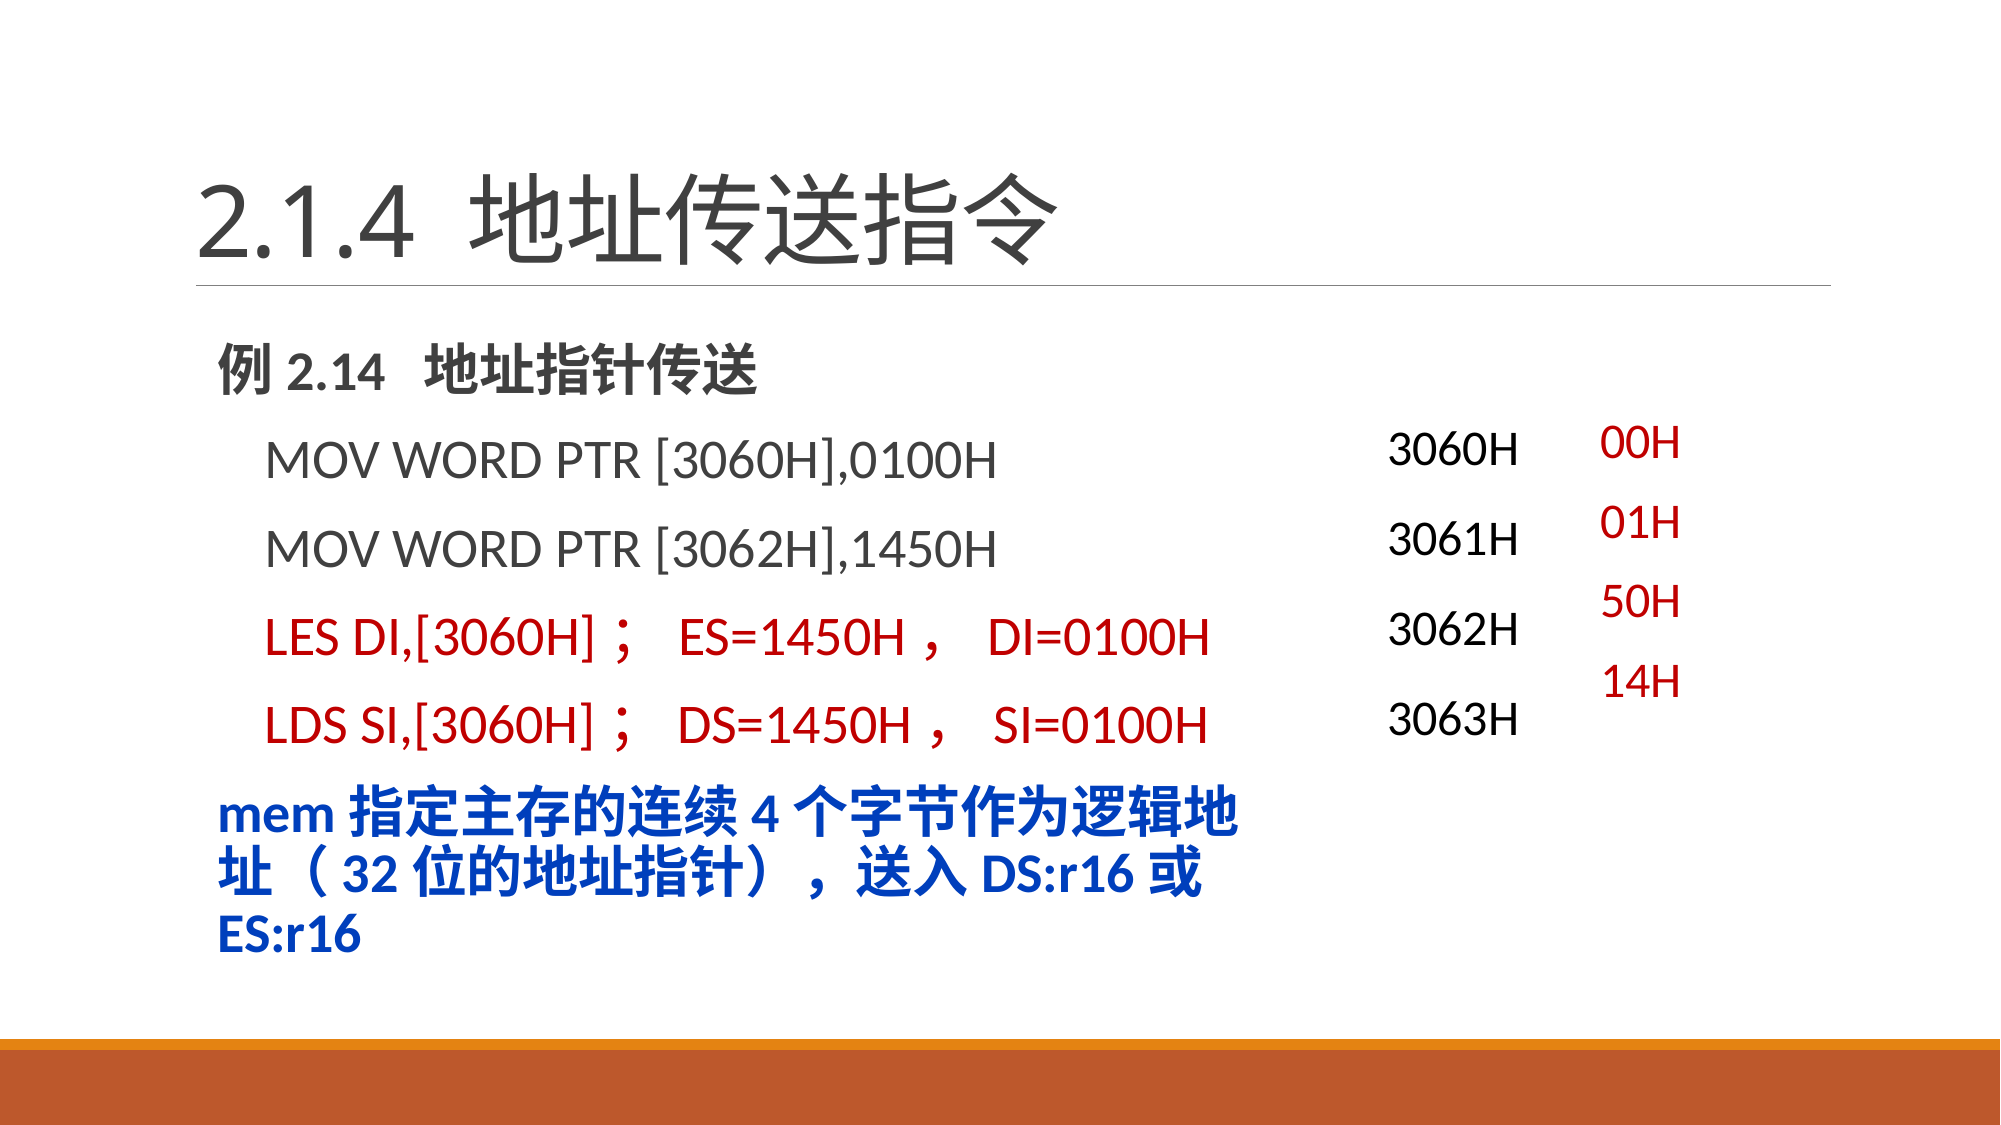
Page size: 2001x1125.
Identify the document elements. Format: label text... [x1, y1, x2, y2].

list 例2.14 地址指针传送 MOV WORD PTR [3060H],0100H MOV WORD PTR [3062H],1450H LES DI,[3060H]；ES=1450H，DI=0100H LDS SI,[3060H]；DS=1450H，SI=0100H mem指定主存的连续4个字节作为逻辑地址（32位的地址指针），送入DS:r16或ES:r16 [203, 335, 1291, 975]
table_cell 01H [1567, 493, 1745, 573]
text_box 3060H 3061H 3062H 3063H [1372, 377, 1567, 753]
table_header 00H [1567, 414, 1745, 493]
table_cell 14H [1567, 652, 1745, 732]
title 2.1.4 地址传送指令 [180, 47, 1830, 285]
table_cell 50H [1567, 573, 1745, 652]
